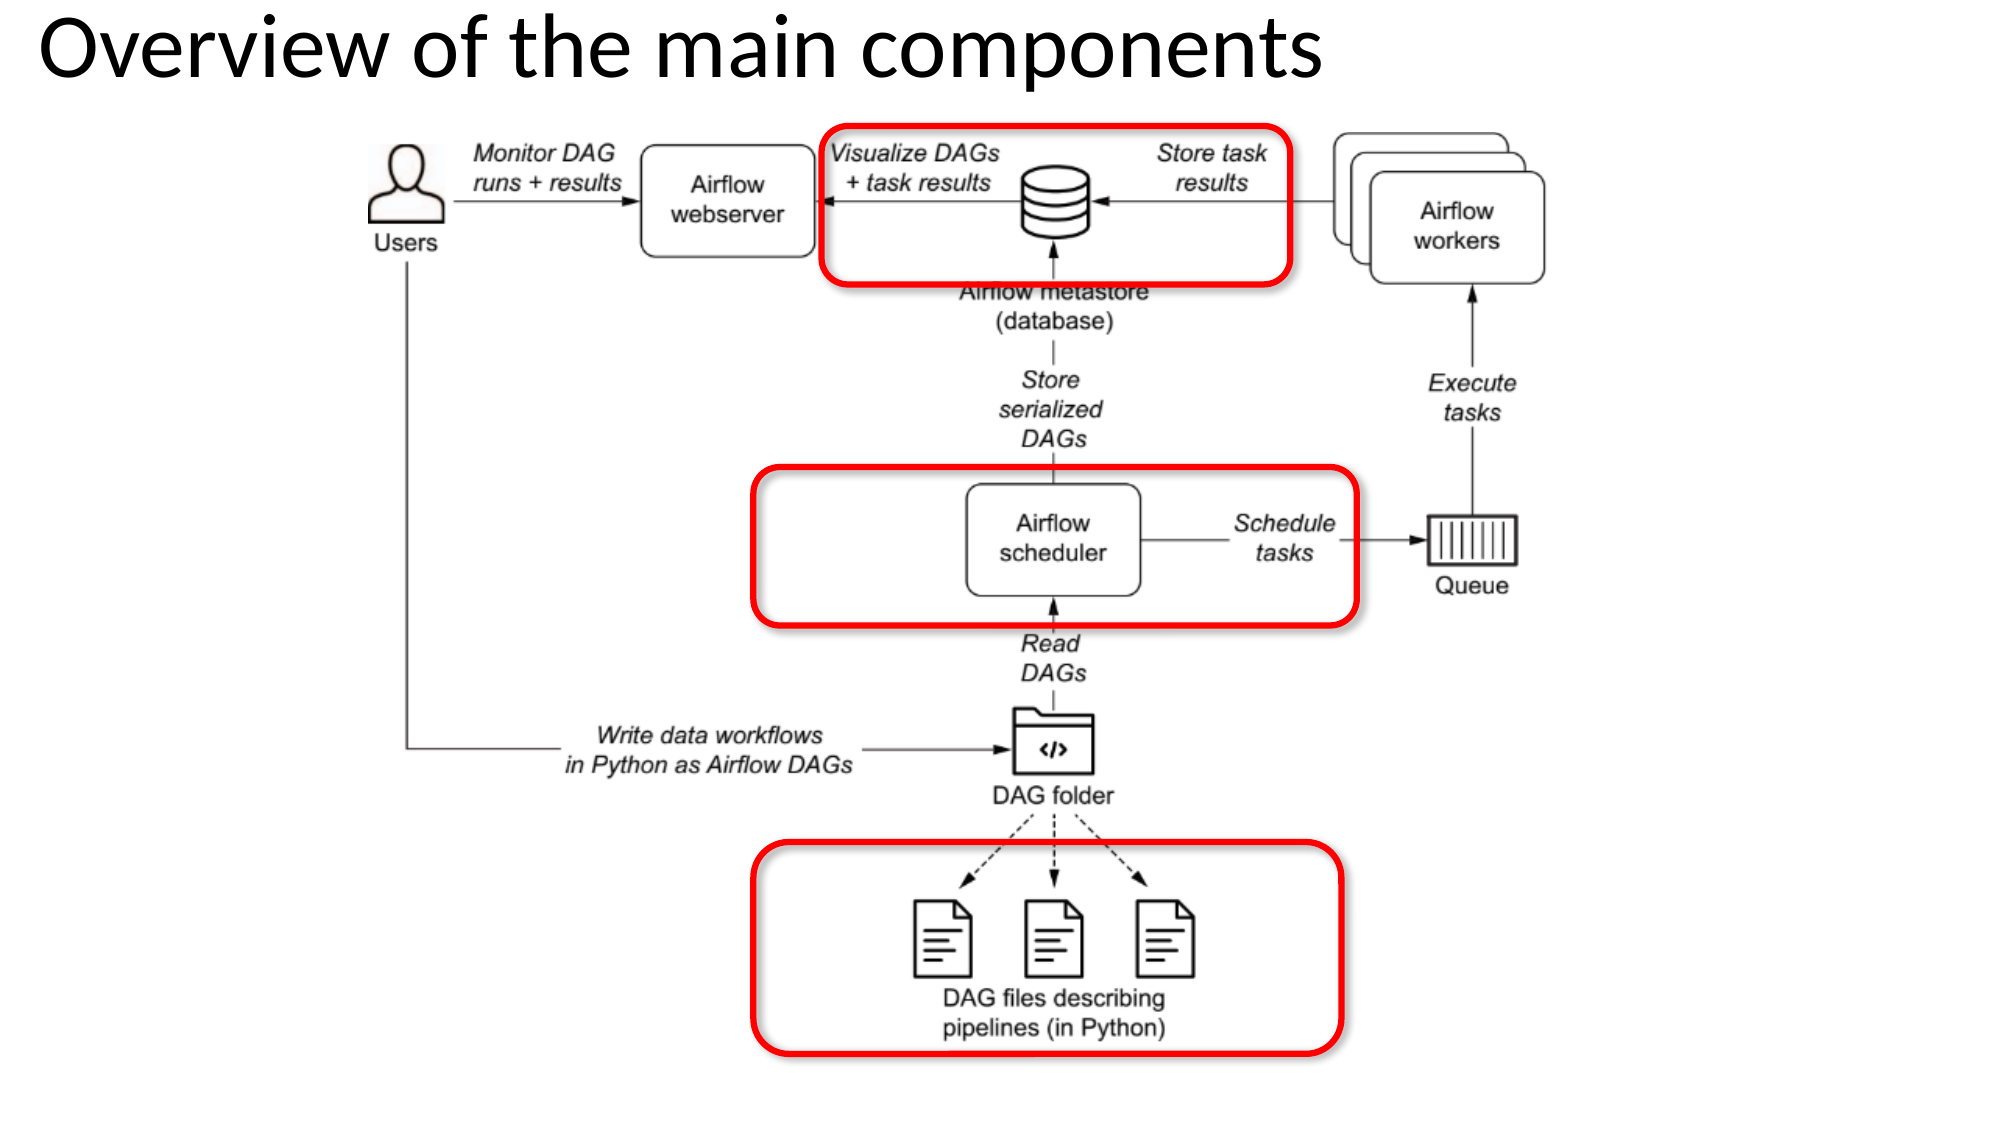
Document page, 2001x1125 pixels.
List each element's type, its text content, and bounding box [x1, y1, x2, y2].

text_box [829, 123, 1283, 131]
picture [367, 132, 1550, 1055]
title Overview of the main components [23, 0, 1979, 96]
